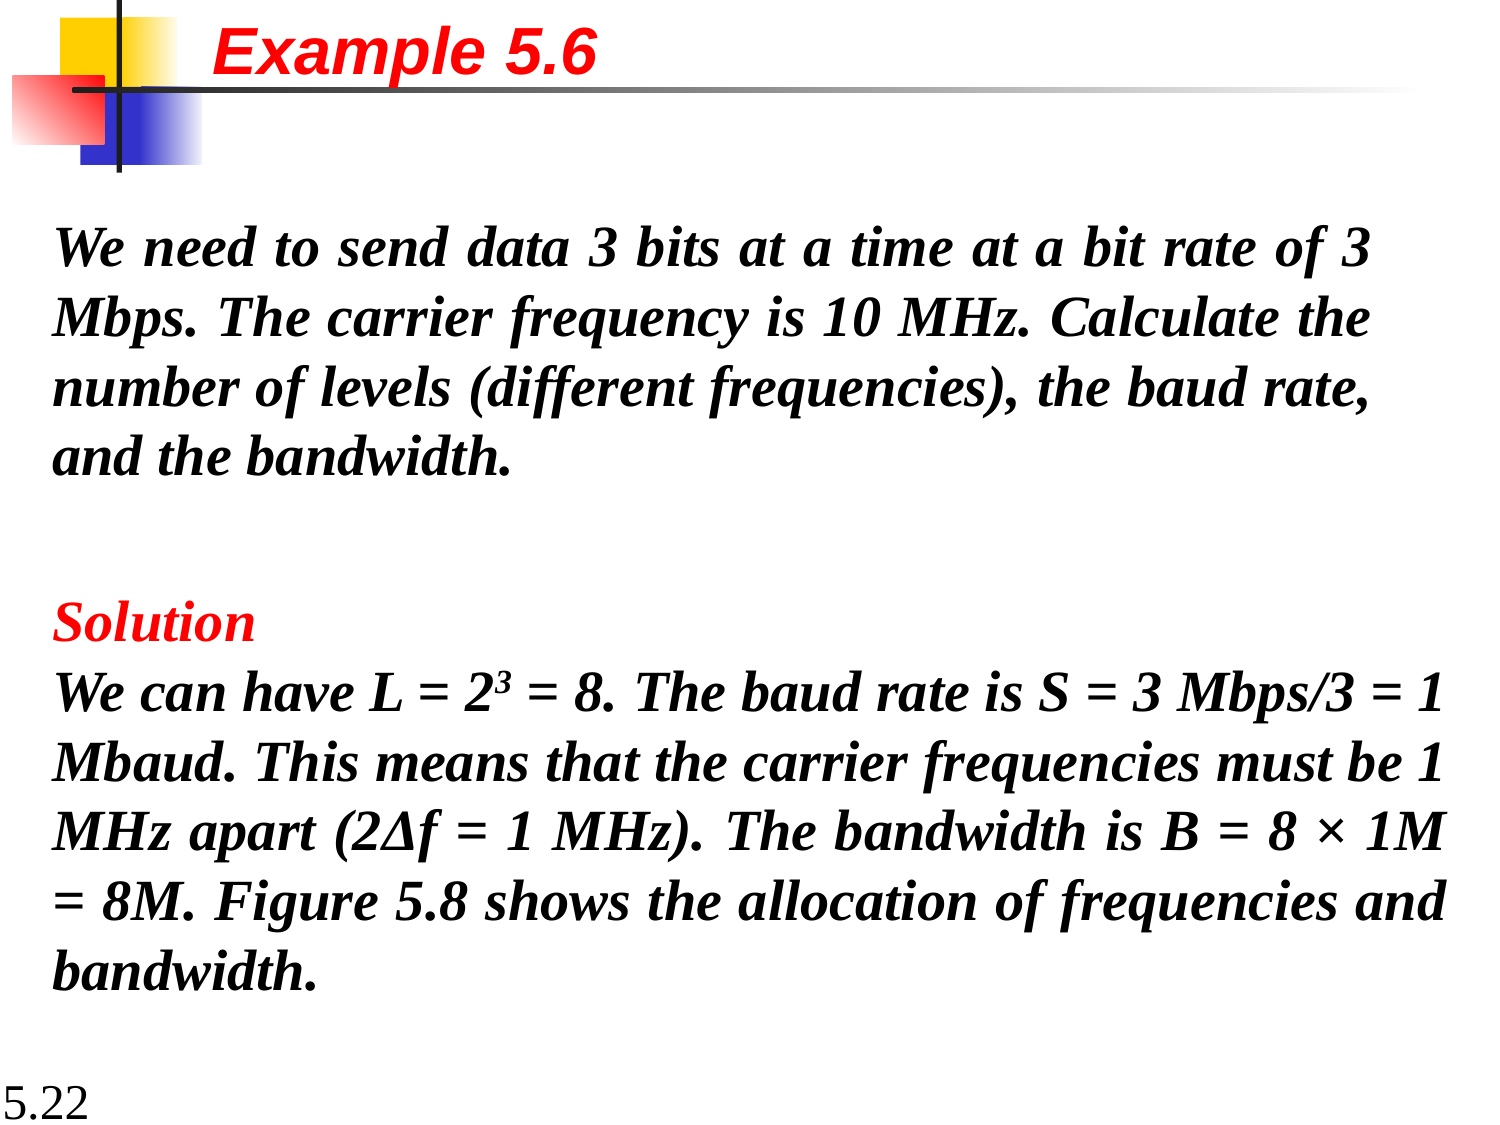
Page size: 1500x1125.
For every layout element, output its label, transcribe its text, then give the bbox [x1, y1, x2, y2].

text_box [122, 17, 177, 86]
text_box [60, 17, 116, 86]
text_box [12, 75, 105, 145]
text_box We need to send data 3 bits at a time at a bit rate of 3 Mbps. The carrier frequency is 10 MHz. Calculate the number of levels (different frequencies), the baud rate, and the bandwidth. [37, 199, 1388, 496]
text_box [116, 93, 122, 173]
text_box [72, 87, 197, 93]
text_box Solution We can have L = 23 = 8. The baud rate is S = 3 Mbps/3 = 1 Mbaud. This means that the carrier frequencies must be 1 MHz apart (2Δf = 1 MHz). The bandwidth is B = 8 × 1M = 8M. Figure 5.8 shows the allocation of frequencies and bandwidth. [37, 574, 1463, 1011]
text_box Example 5.6 [197, 0, 613, 96]
text_box [116, 0, 122, 87]
text_box [122, 93, 141, 165]
text_box [613, 87, 1423, 93]
slide_number 5.22 [0, 1062, 300, 1125]
text_box [141, 93, 202, 165]
text_box [80, 93, 116, 165]
